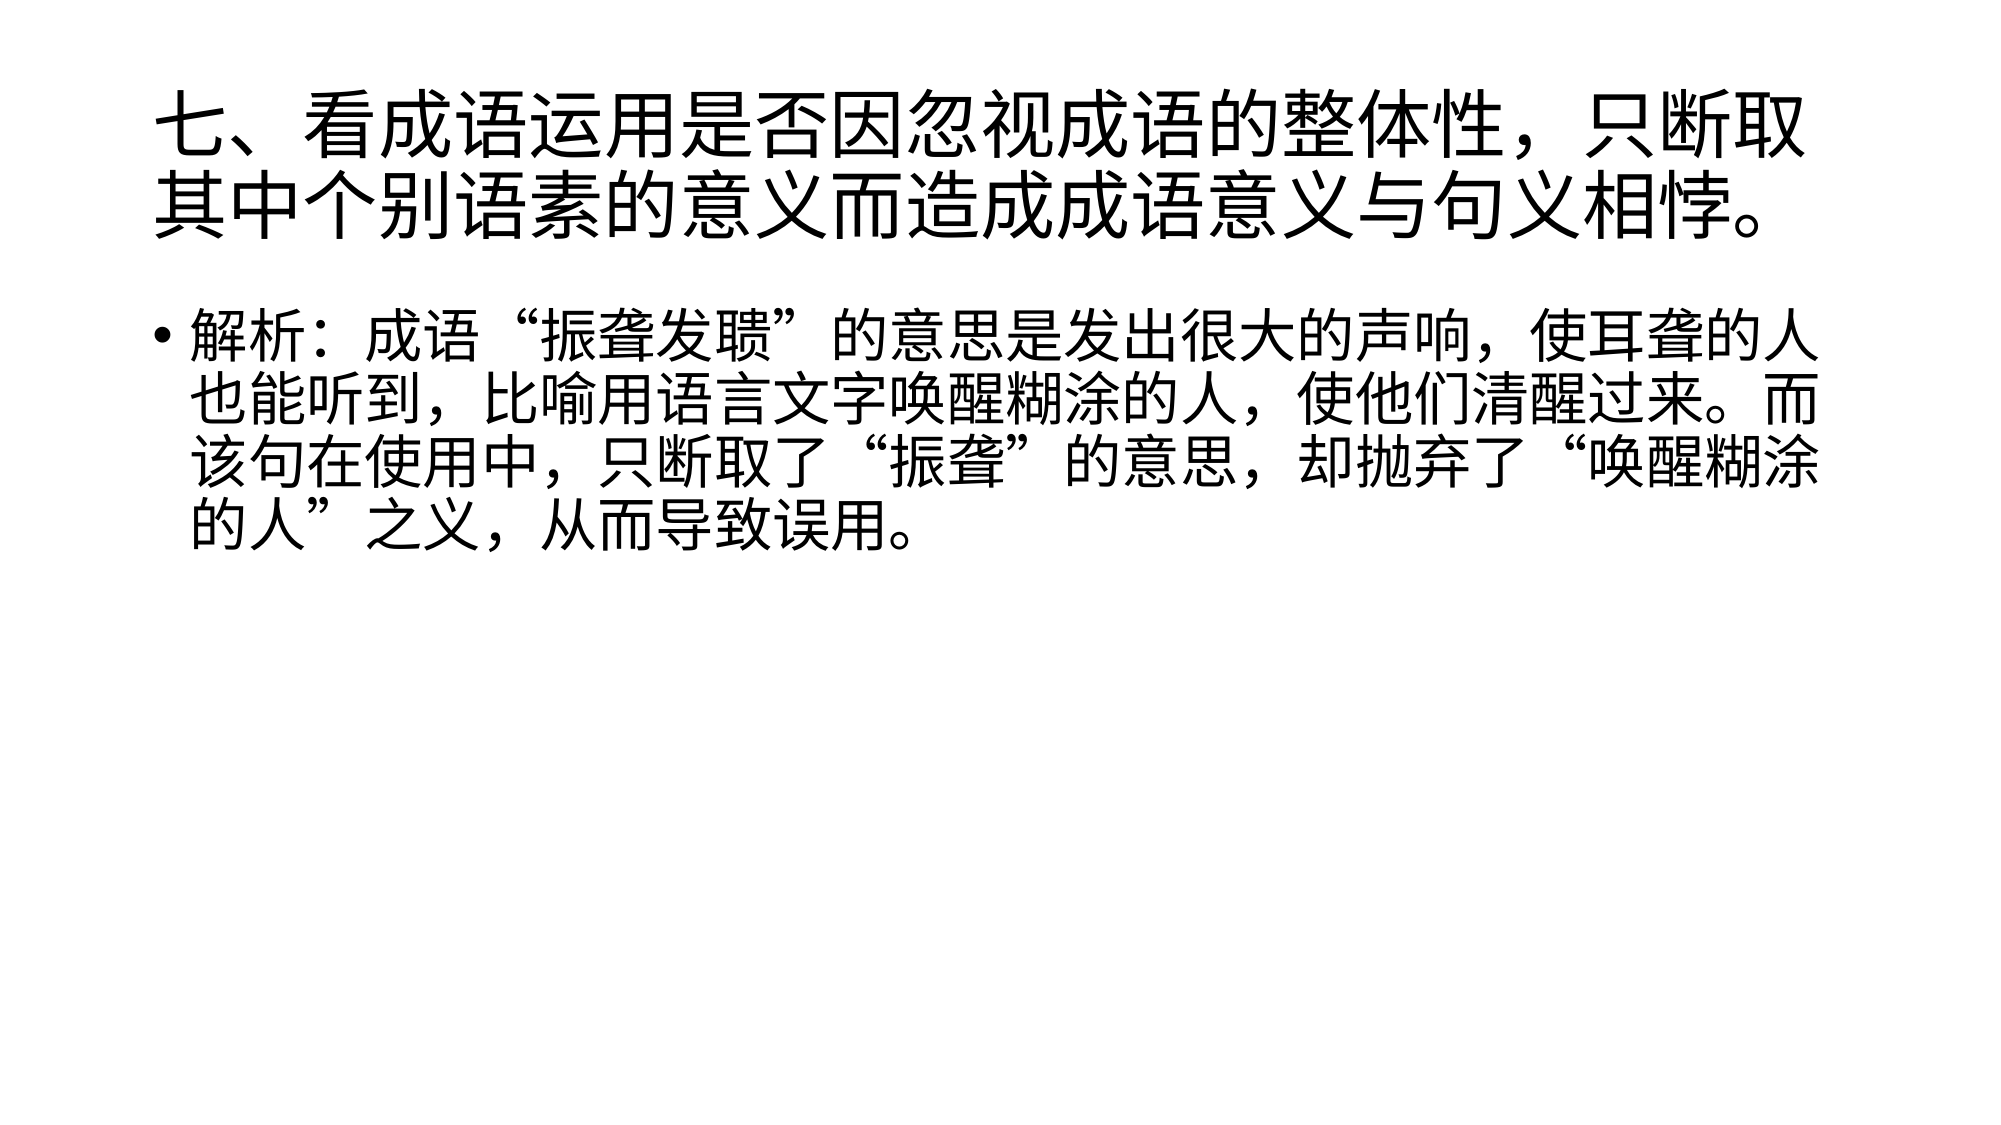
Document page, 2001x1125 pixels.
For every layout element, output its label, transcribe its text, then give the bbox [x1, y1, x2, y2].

title 七、看成语运用是否因忽视成语的整体性，只断取其中个别语素的意义而造成成语意义与句义相悖。 [137, 59, 1863, 278]
list 解析：成语“振聋发聩”的意思是发出很大的声响，使耳聋的人也能听到，比喻用语言文字唤醒糊涂的人，使他们清醒过来。而该句在使用中，只断取了“振聋”的意思，却抛弃了“唤醒糊涂的人”之义，从而导致误用。 [137, 299, 1863, 1014]
